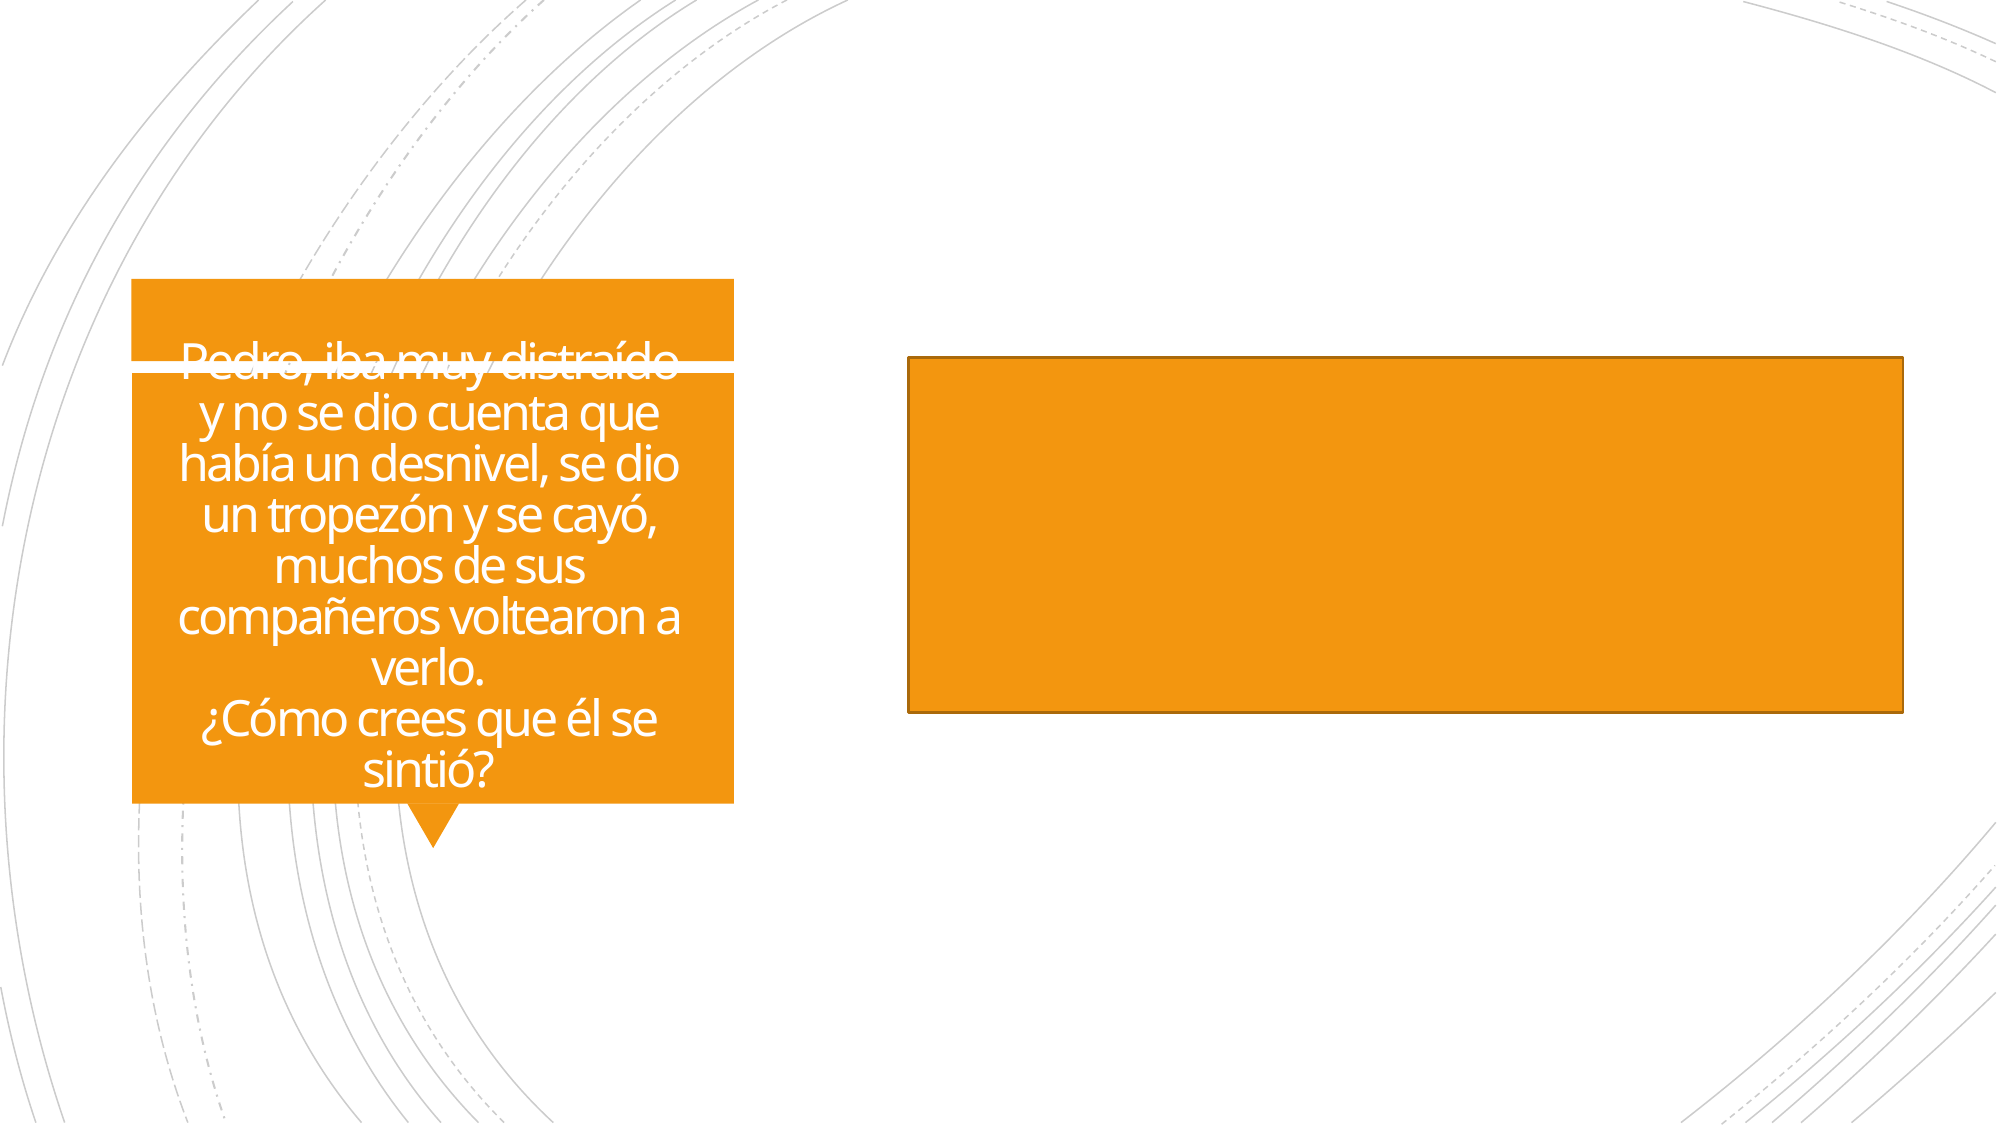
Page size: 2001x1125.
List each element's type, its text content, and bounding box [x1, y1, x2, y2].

text_box [907, 356, 1904, 714]
title Pedro, iba muy distraído y no se dio cuenta que había un desnivel, se dio un tropezón y se cayó, muchos de sus compañeros voltearon a verlo. ¿Cómo crees que él se sintió? [137, 333, 721, 761]
